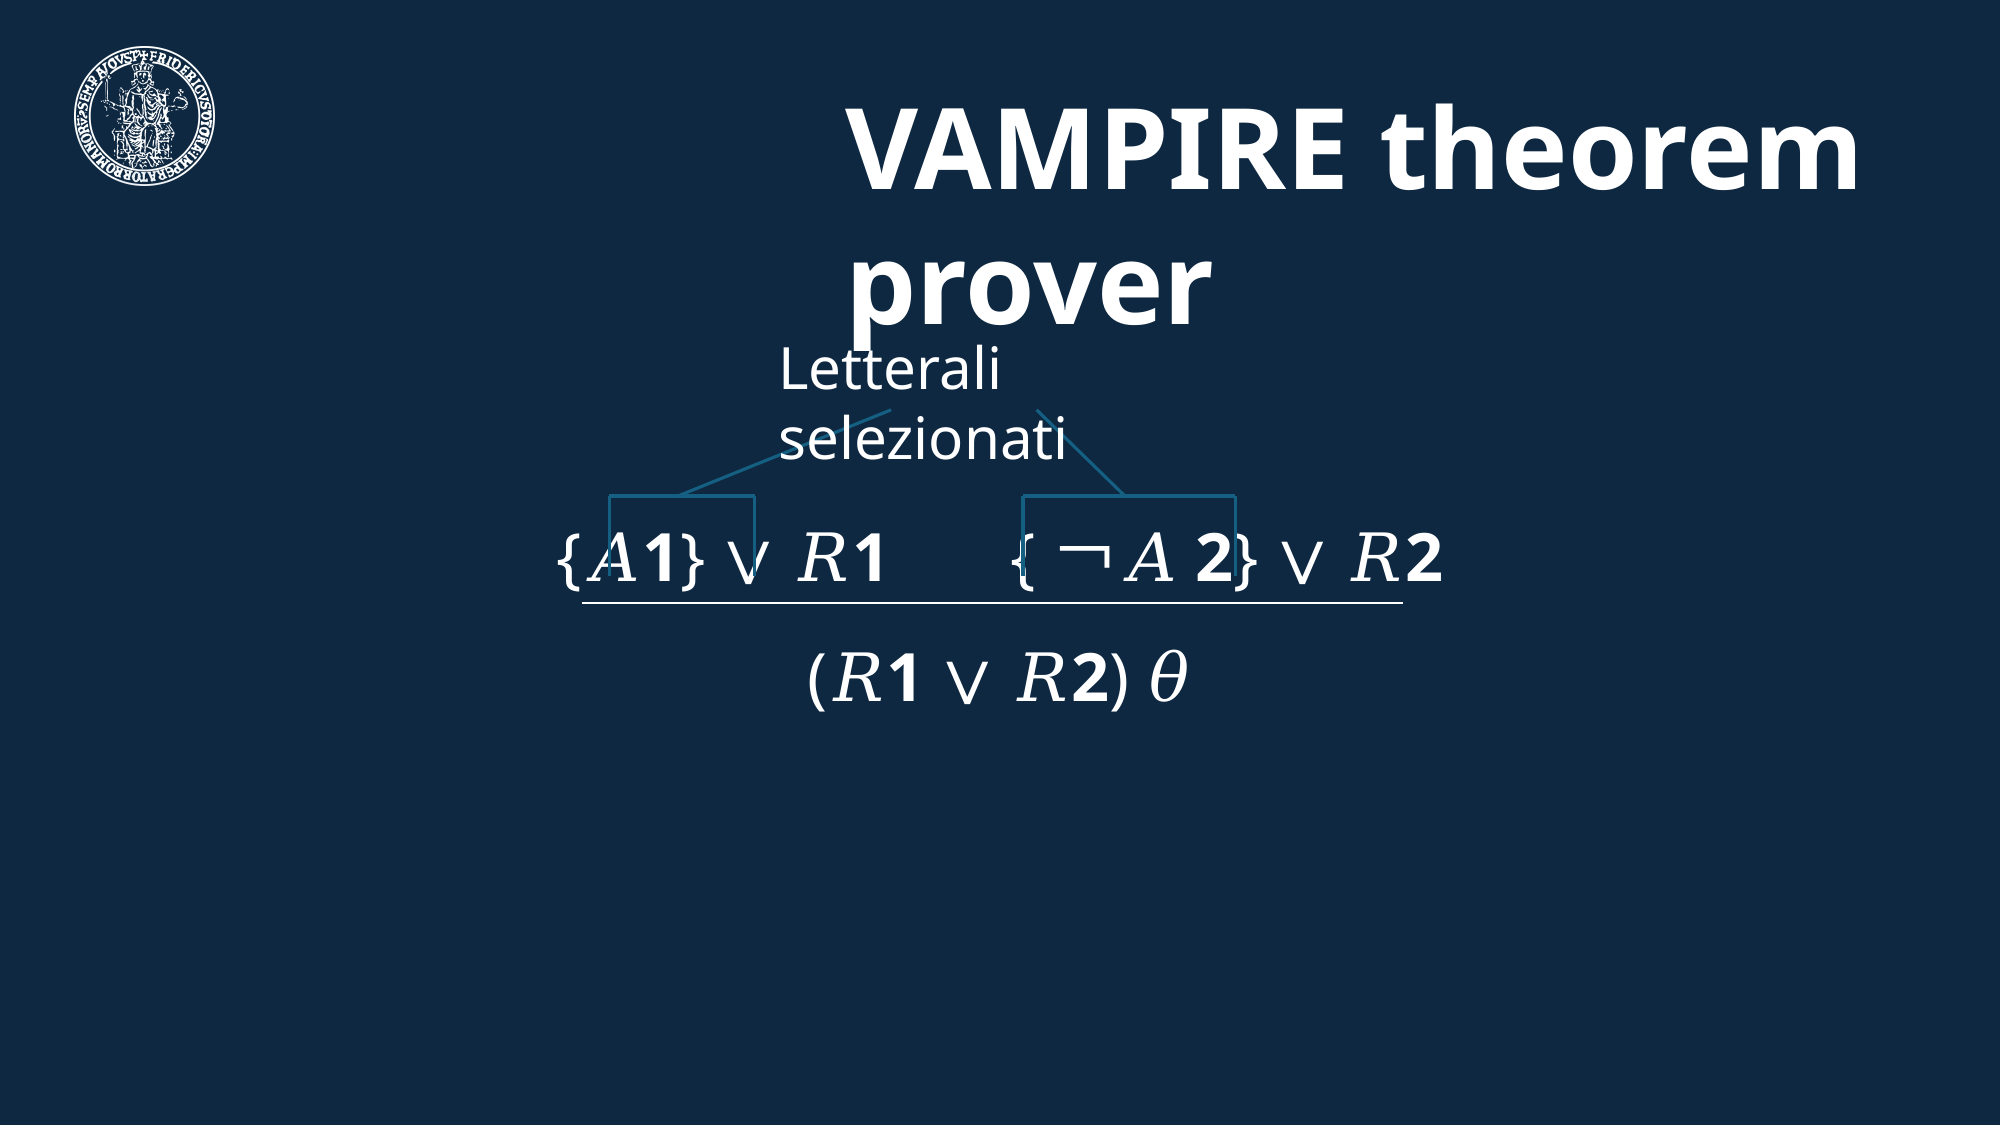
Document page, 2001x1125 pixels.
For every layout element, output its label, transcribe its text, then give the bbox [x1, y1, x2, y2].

text_box Vampire theorem prover [830, 70, 1943, 355]
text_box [678, 409, 892, 497]
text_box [608, 495, 756, 577]
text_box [156, 467, 1844, 713]
picture [73, 45, 215, 187]
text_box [1036, 409, 1126, 497]
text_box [1022, 495, 1236, 577]
text_box Letterali selezionati [763, 323, 1236, 467]
